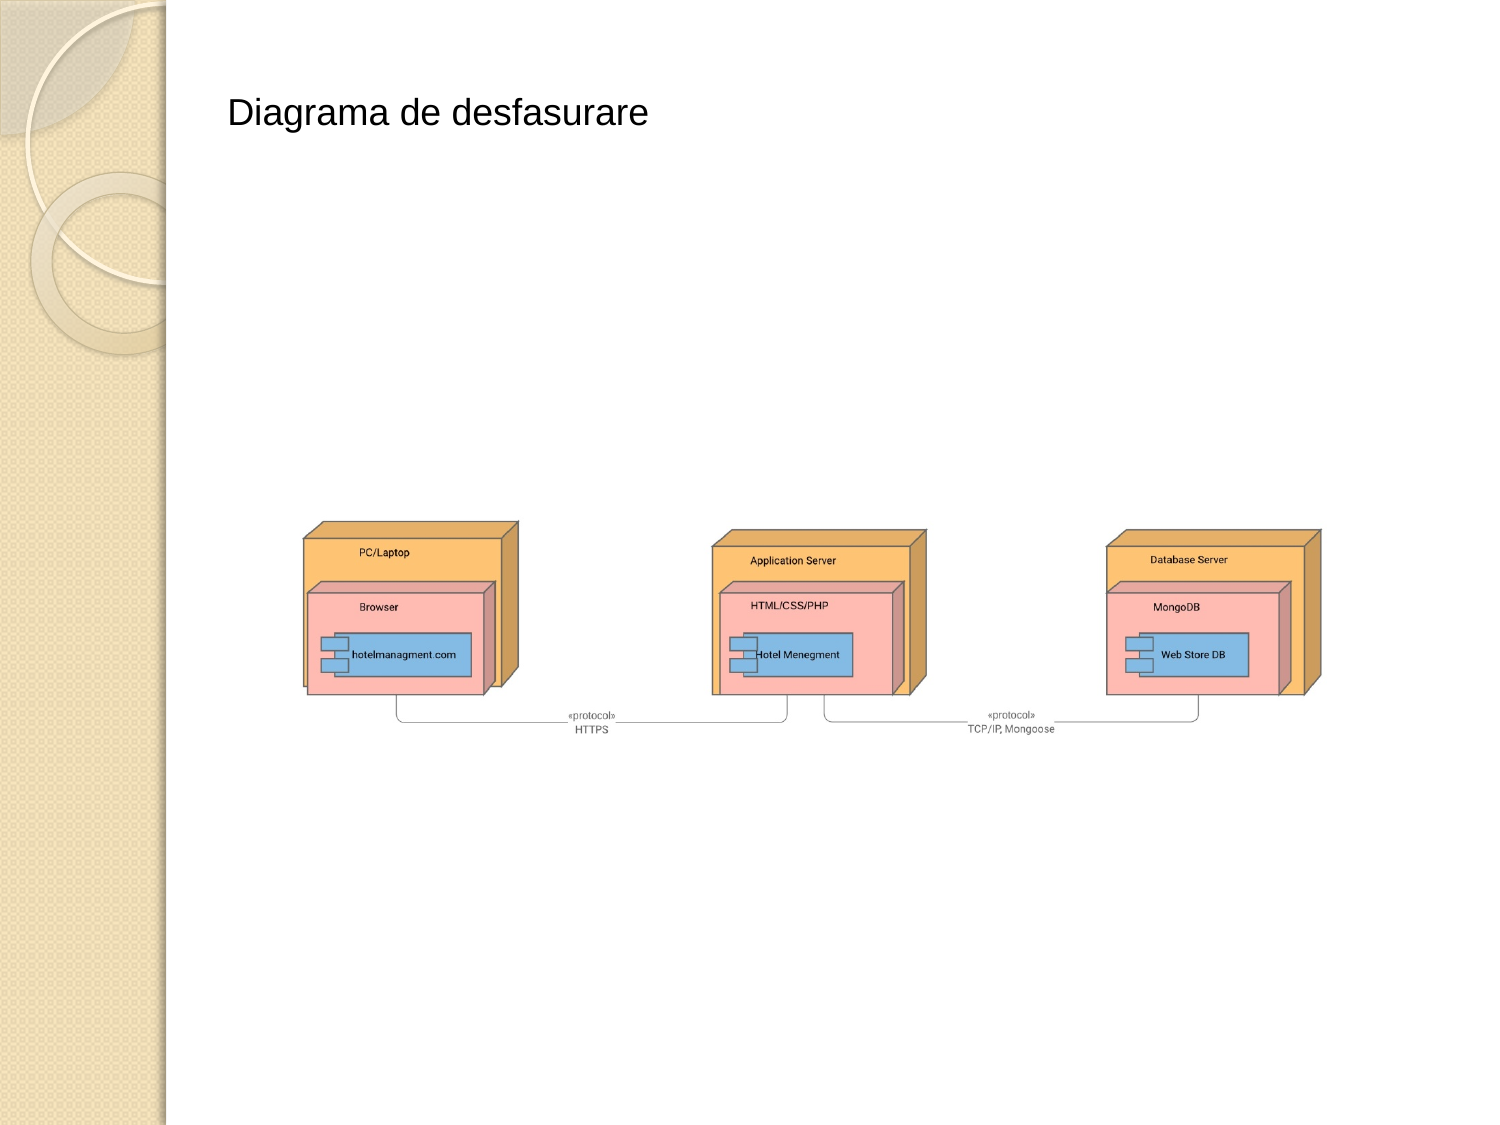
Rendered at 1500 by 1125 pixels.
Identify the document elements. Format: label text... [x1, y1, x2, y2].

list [212, 149, 1411, 1076]
title Diagrama de desfasurare [212, 45, 913, 147]
